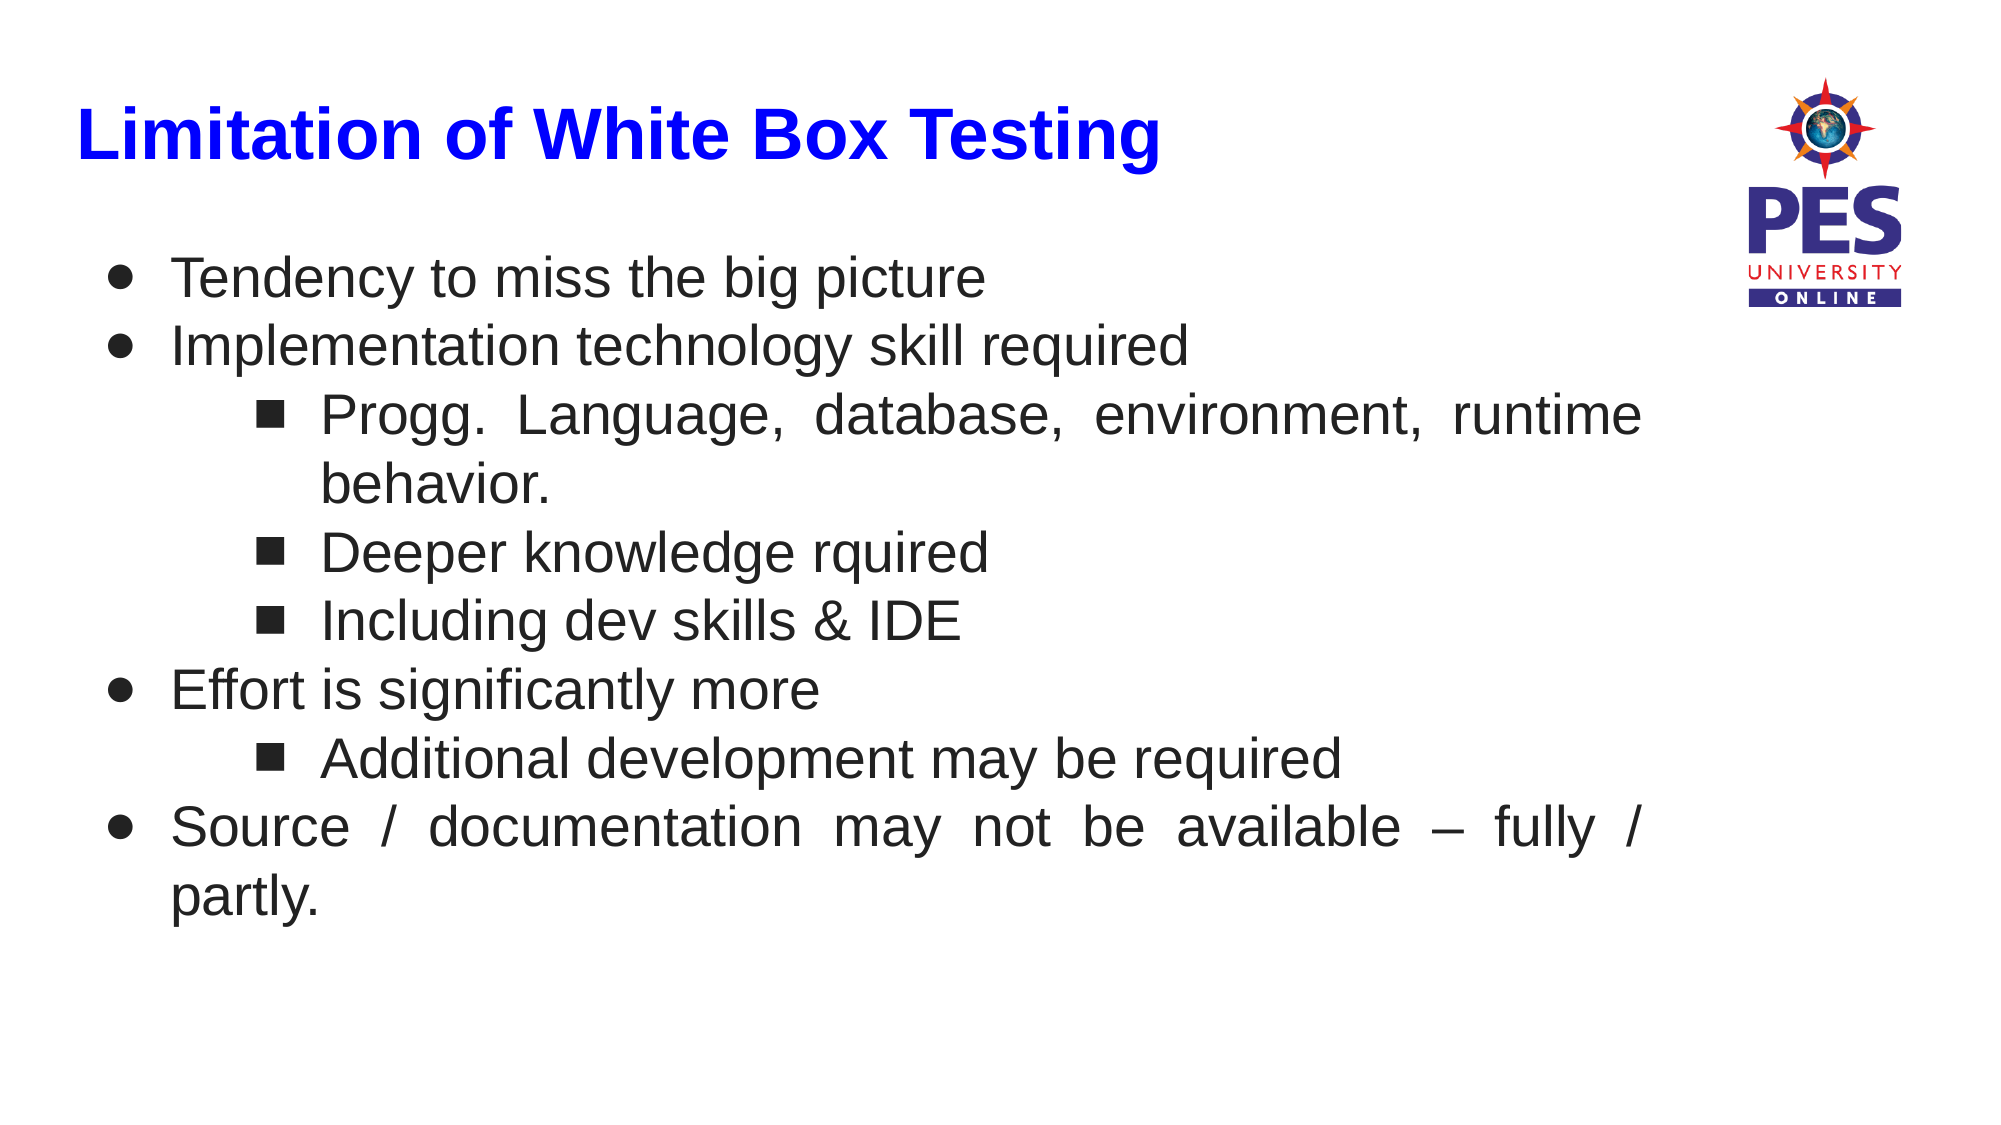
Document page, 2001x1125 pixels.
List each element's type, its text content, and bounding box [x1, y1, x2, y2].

text_box Limitation of White Box Testing [61, 71, 1472, 194]
picture [1748, 77, 1902, 307]
text_box Tendency to miss the big picture Implementation technology skill required Progg. Language, database, environment, runtime behavior. Deeper knowledge rquired Including dev skills & IDE Effort is significantly more Additional development may be required Source / documentation may not be available – fully / partly. [79, 207, 1660, 1029]
